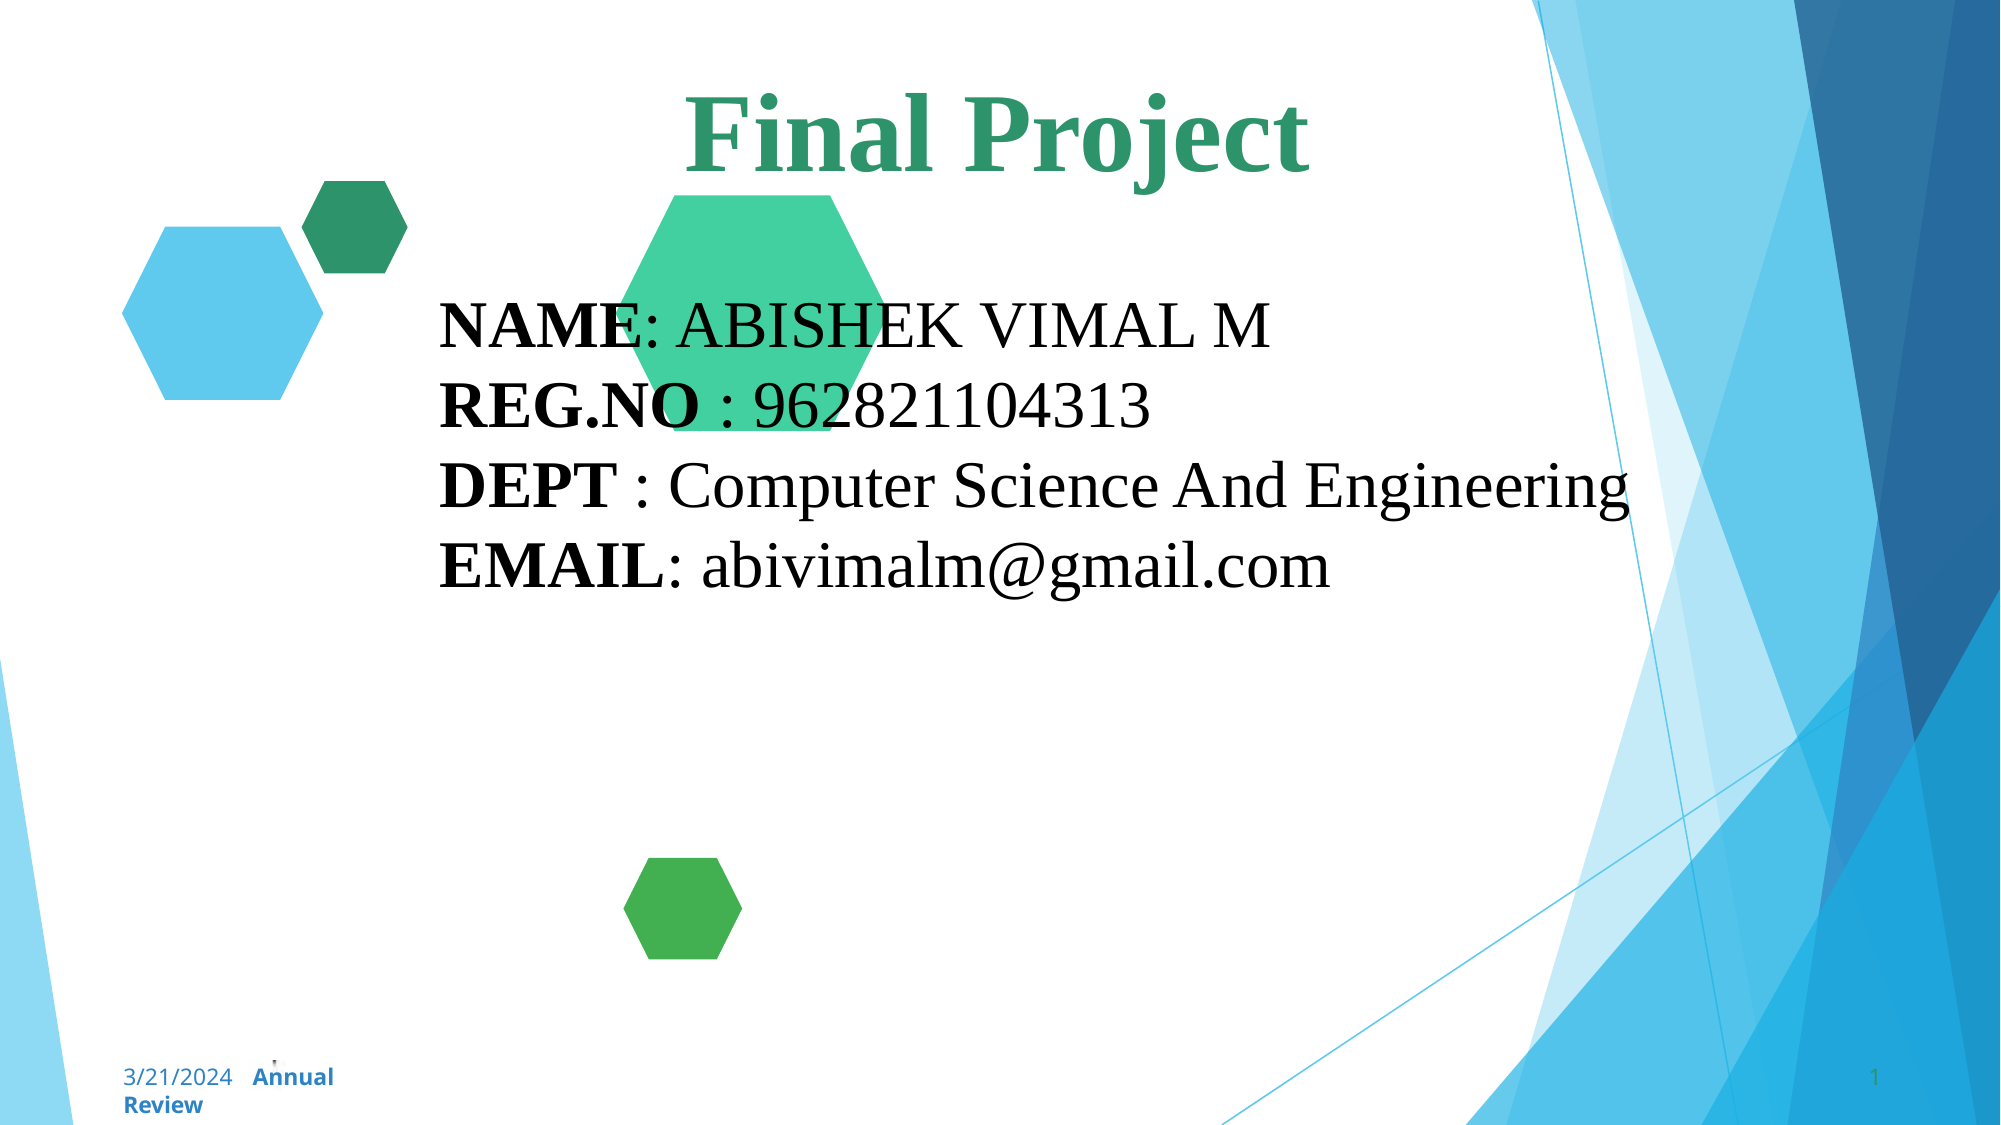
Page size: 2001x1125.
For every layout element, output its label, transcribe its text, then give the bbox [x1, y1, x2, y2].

text_box NAME: ABISHEK VIMAL M REG.NO : 962821104313 DEPT : Computer Science And Engineering EMAIL: abivimalm@gmail.com [425, 273, 1732, 608]
text_box [635, 195, 869, 273]
picture [110, 1060, 463, 1094]
slide_number 1 [1849, 1061, 1890, 1125]
text_box 3/21/2024 Annual Review [121, 1103, 417, 1118]
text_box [121, 180, 408, 401]
text_box Final Project [682, 56, 1475, 194]
text_box [623, 857, 743, 960]
